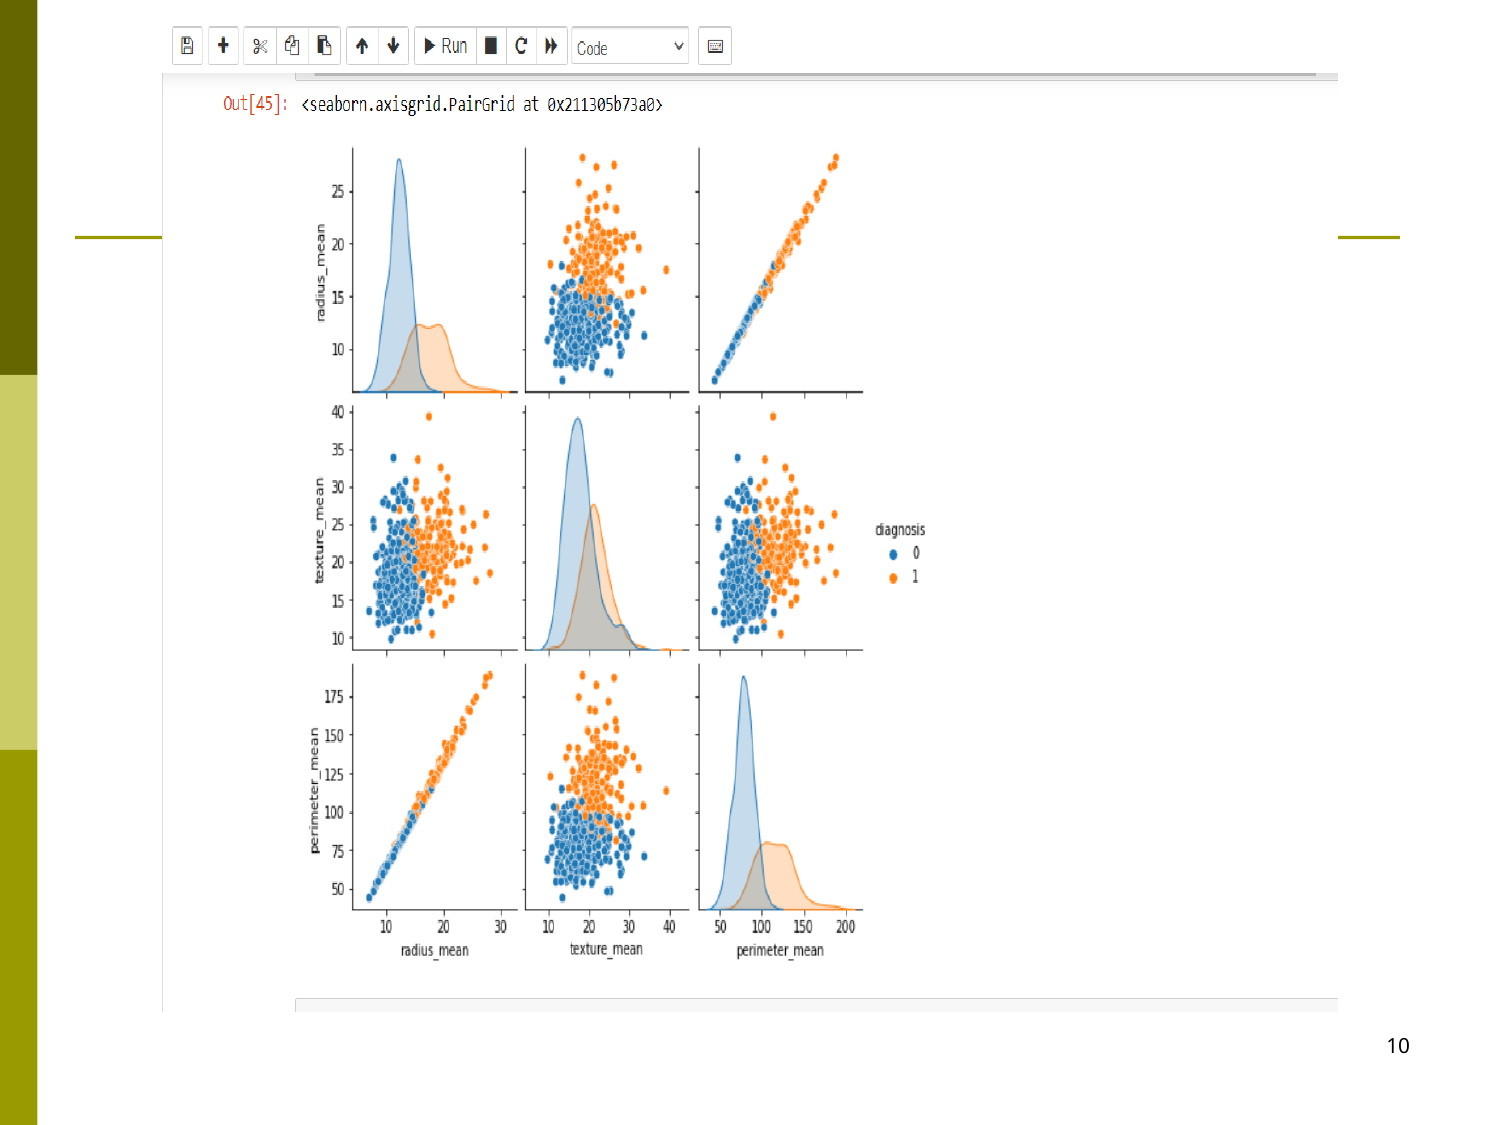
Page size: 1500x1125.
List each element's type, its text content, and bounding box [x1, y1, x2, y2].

picture [162, 23, 1338, 1012]
slide_number 10 [1074, 1024, 1426, 1101]
